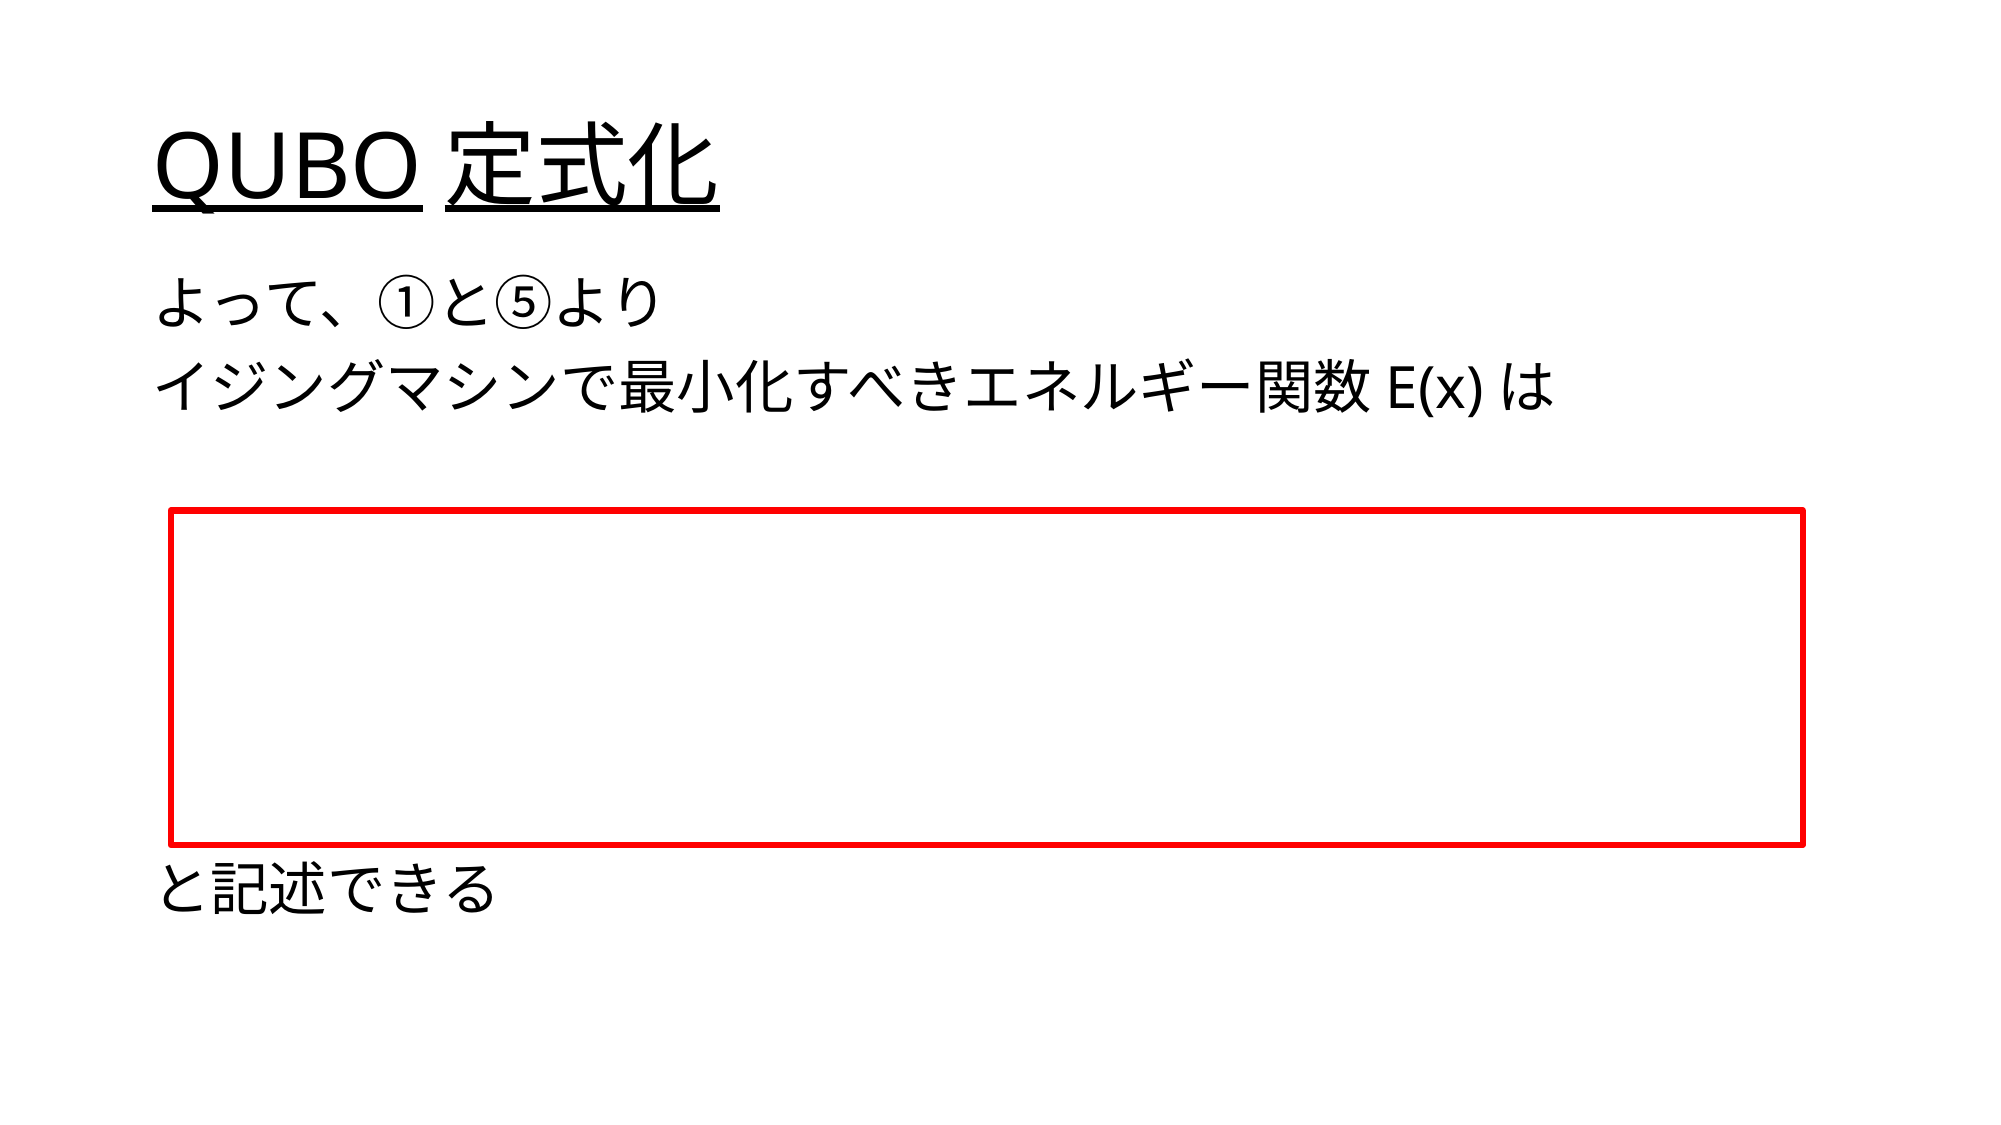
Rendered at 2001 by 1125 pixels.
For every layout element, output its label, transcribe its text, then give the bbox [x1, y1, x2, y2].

text_box [170, 510, 1803, 845]
title QUBO定式化 [137, 59, 1863, 278]
